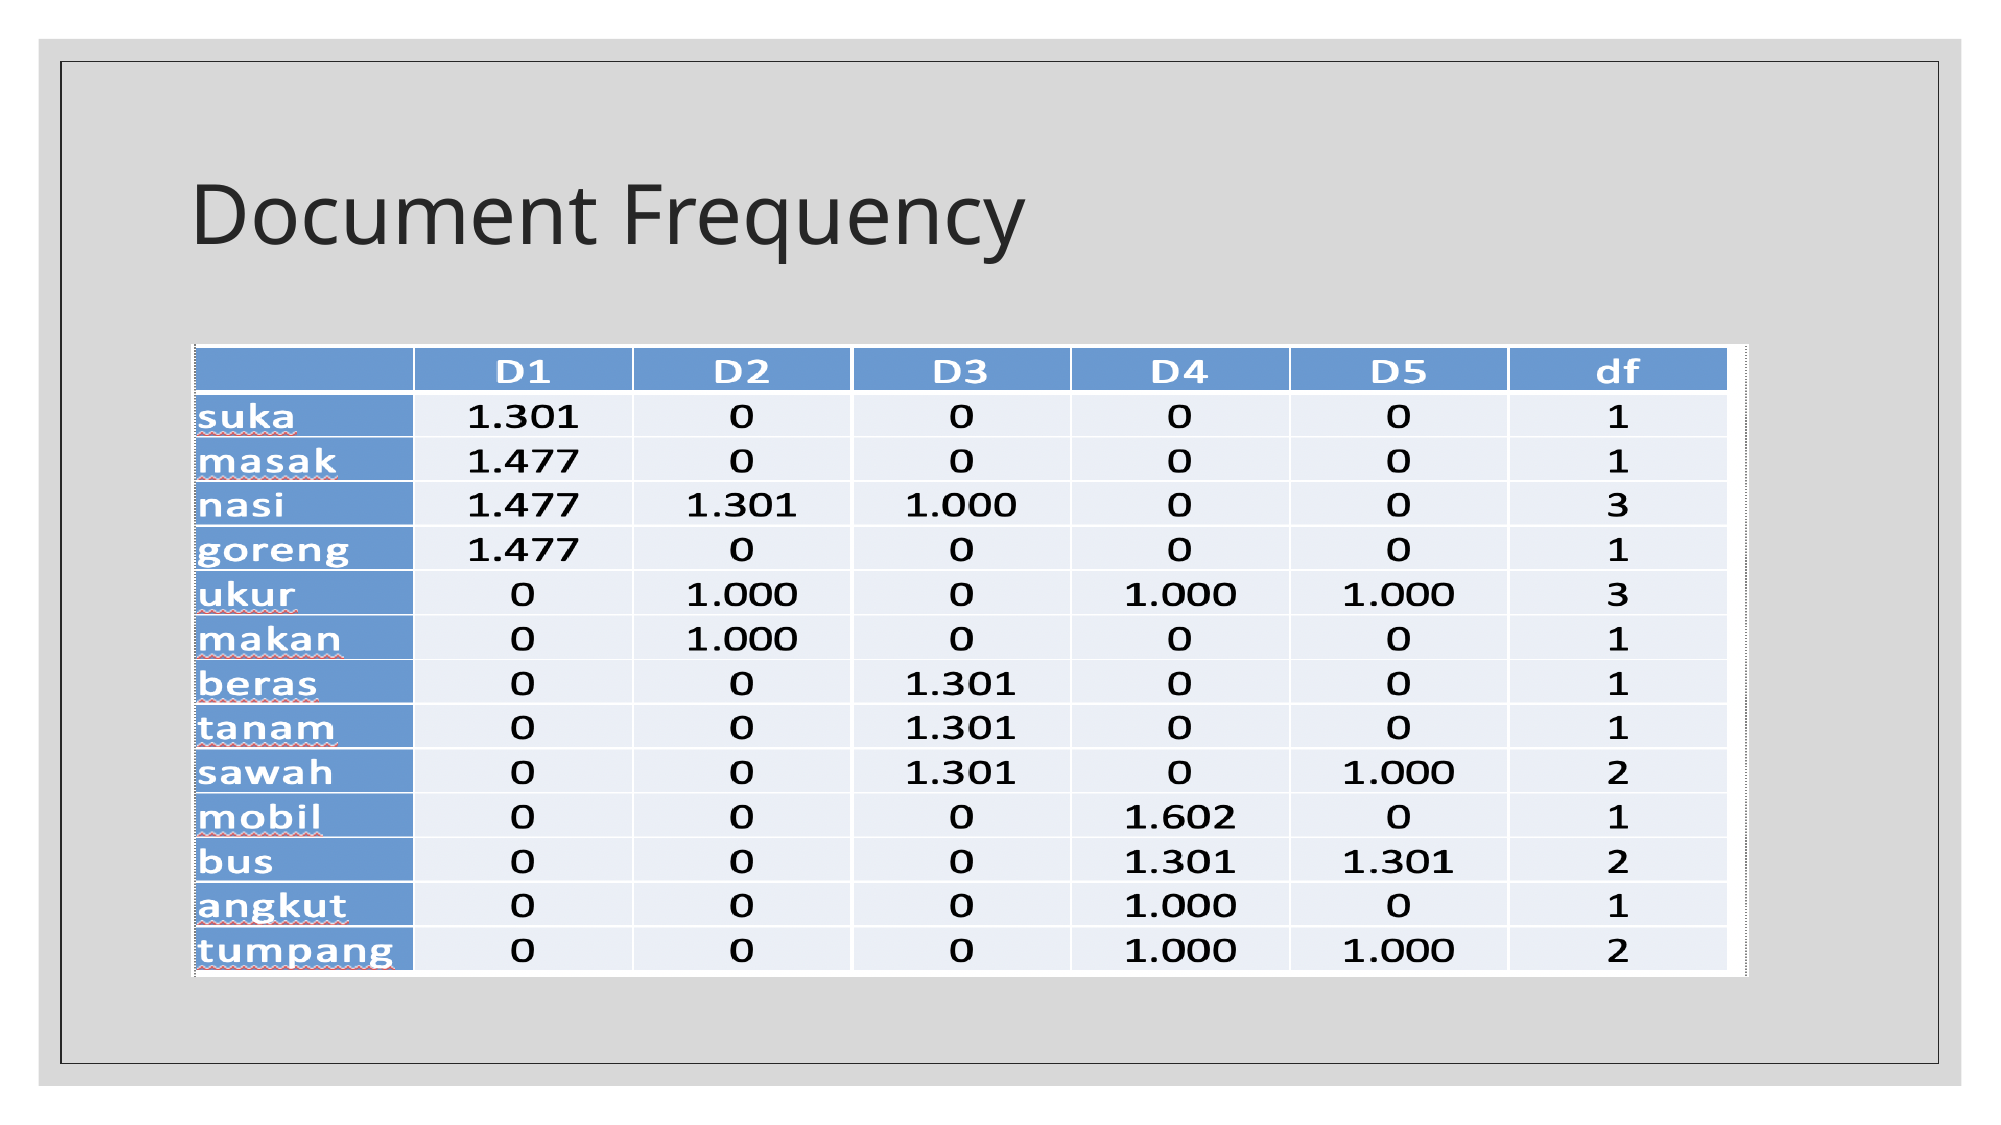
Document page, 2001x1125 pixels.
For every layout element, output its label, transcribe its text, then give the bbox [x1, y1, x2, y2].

title Document Frequency​ [174, 105, 1825, 331]
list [191, 344, 1749, 977]
